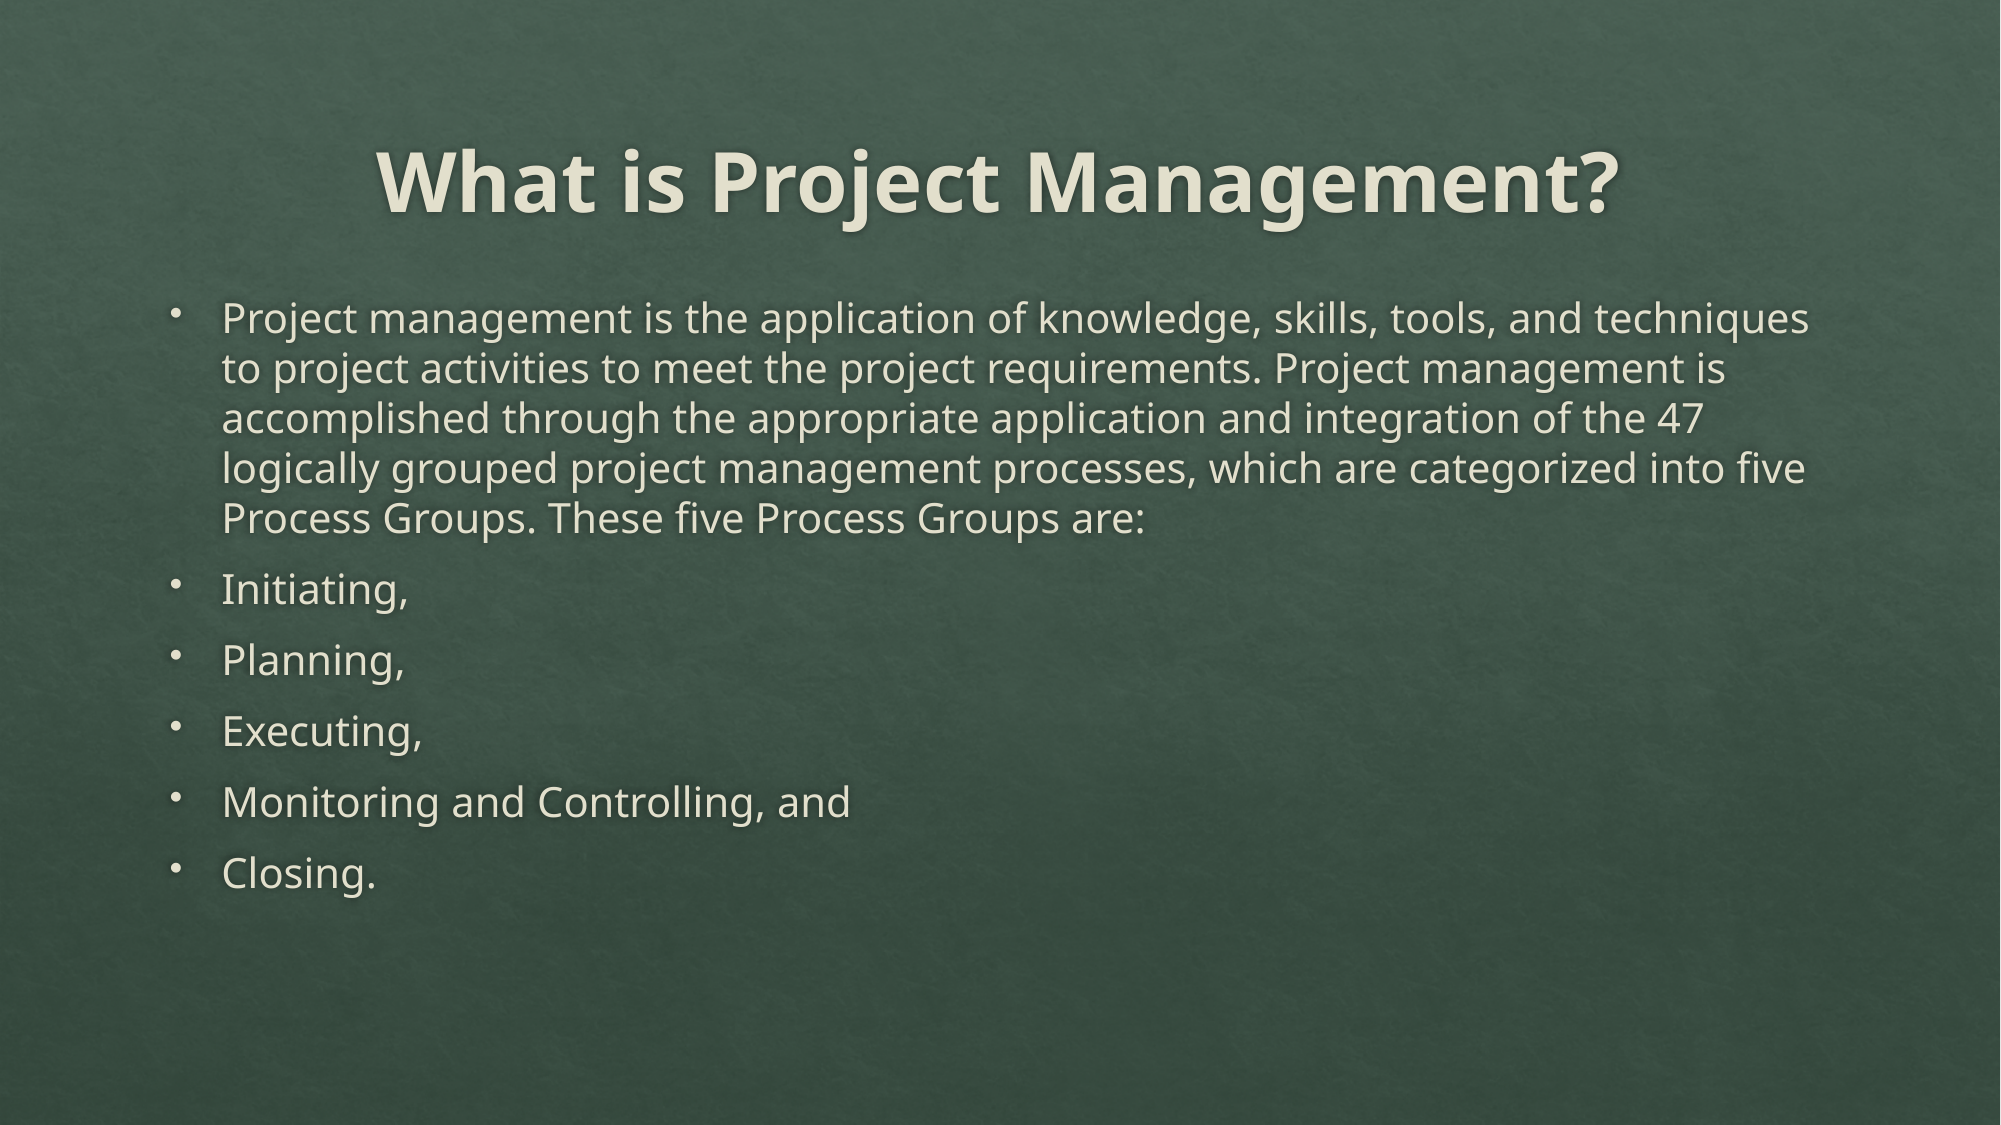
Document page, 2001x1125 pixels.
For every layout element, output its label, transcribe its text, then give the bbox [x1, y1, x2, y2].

title What is Project Management? [149, 99, 1849, 260]
list Project management is the application of knowledge, skills, tools, and techniques to project activities to meet the project requirements. Project management is accomplished through the appropriate application and integration of the 47 logically grouped project management processes, which are categorized into five Process Groups. These five Process Groups are: Initiating, Planning, Executing, Monitoring and Controlling, and Closing. [149, 284, 1849, 950]
